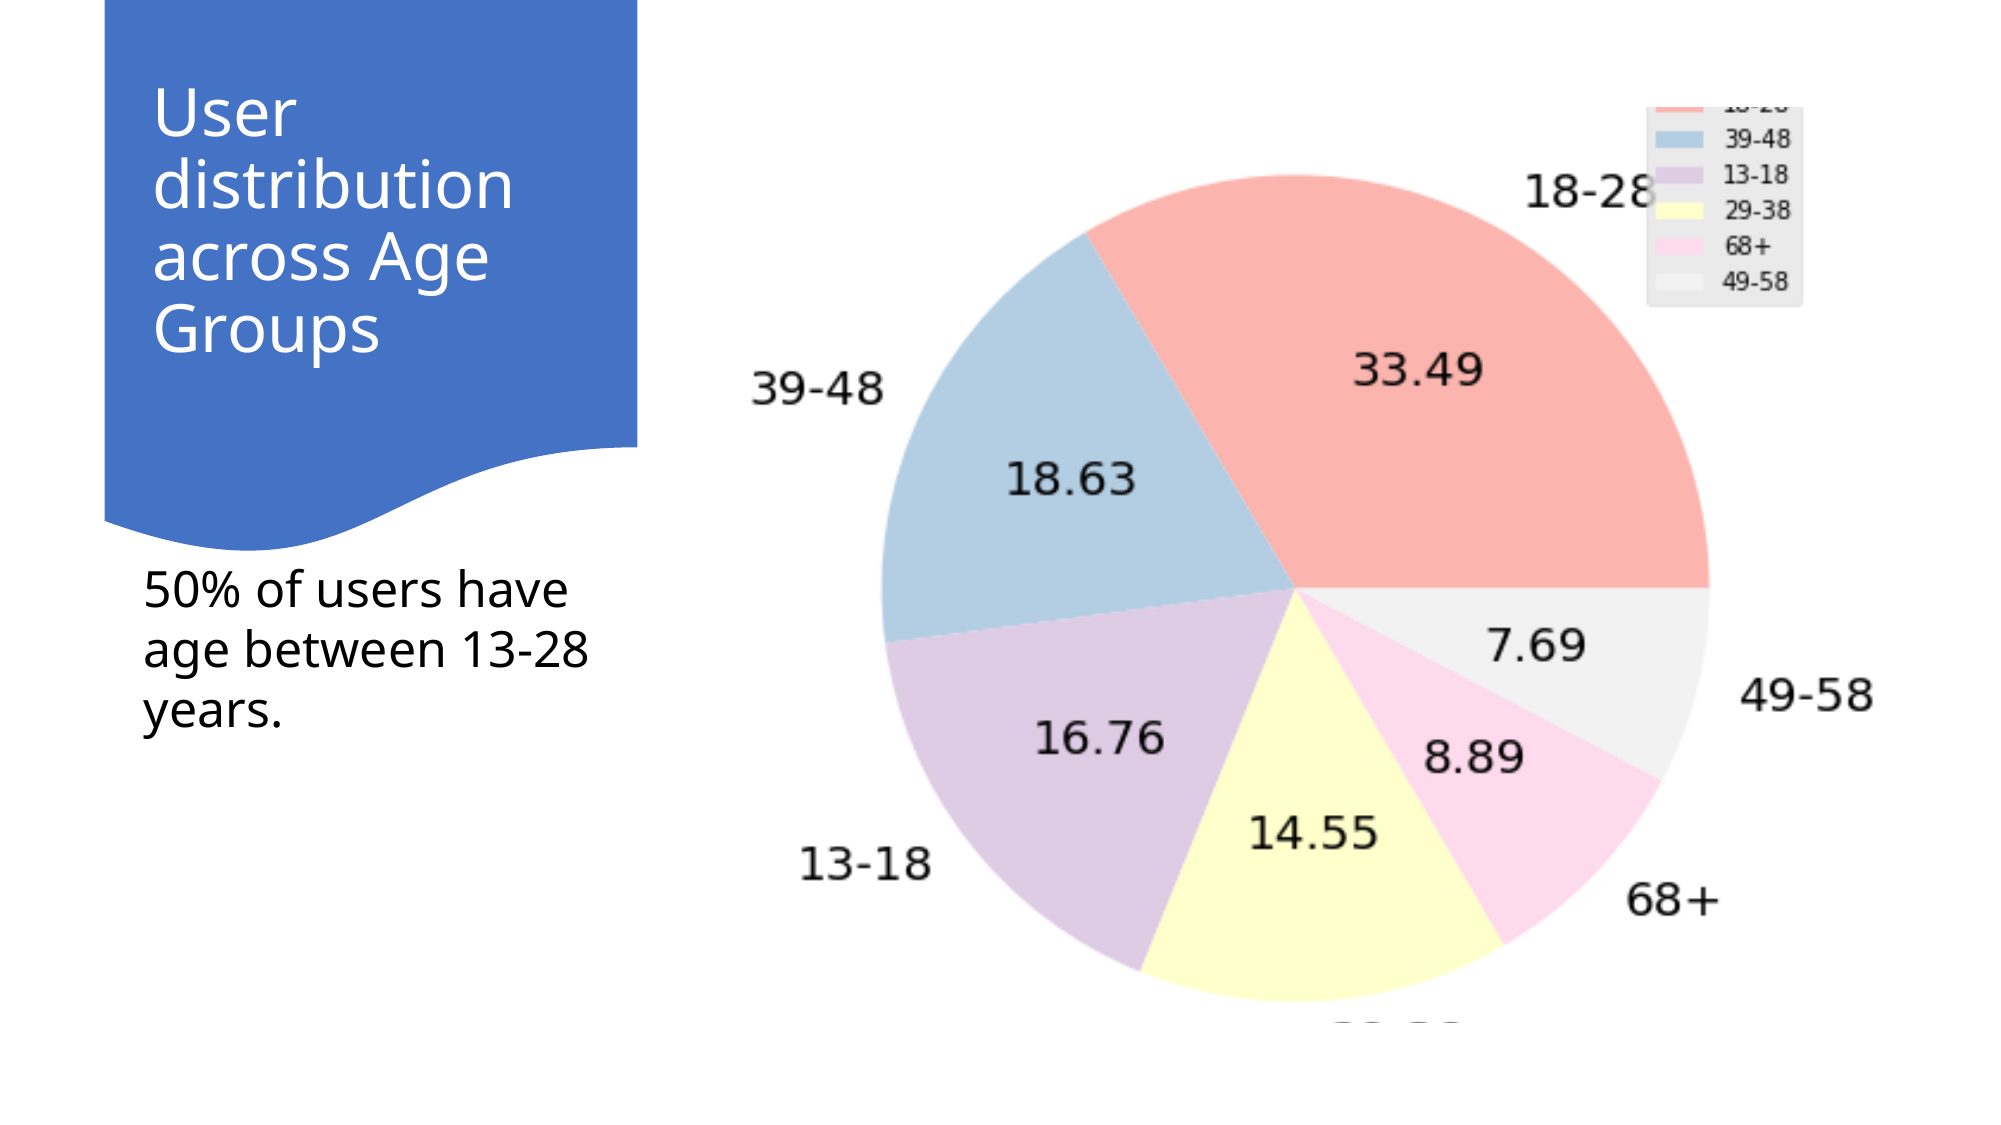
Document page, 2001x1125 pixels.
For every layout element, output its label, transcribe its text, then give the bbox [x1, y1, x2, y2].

picture [731, 107, 1892, 1023]
title User distribution across Age Groups [137, 28, 604, 417]
text_box [103, 0, 639, 550]
text_box 50% of users have age between 13-28 years. [128, 550, 612, 746]
